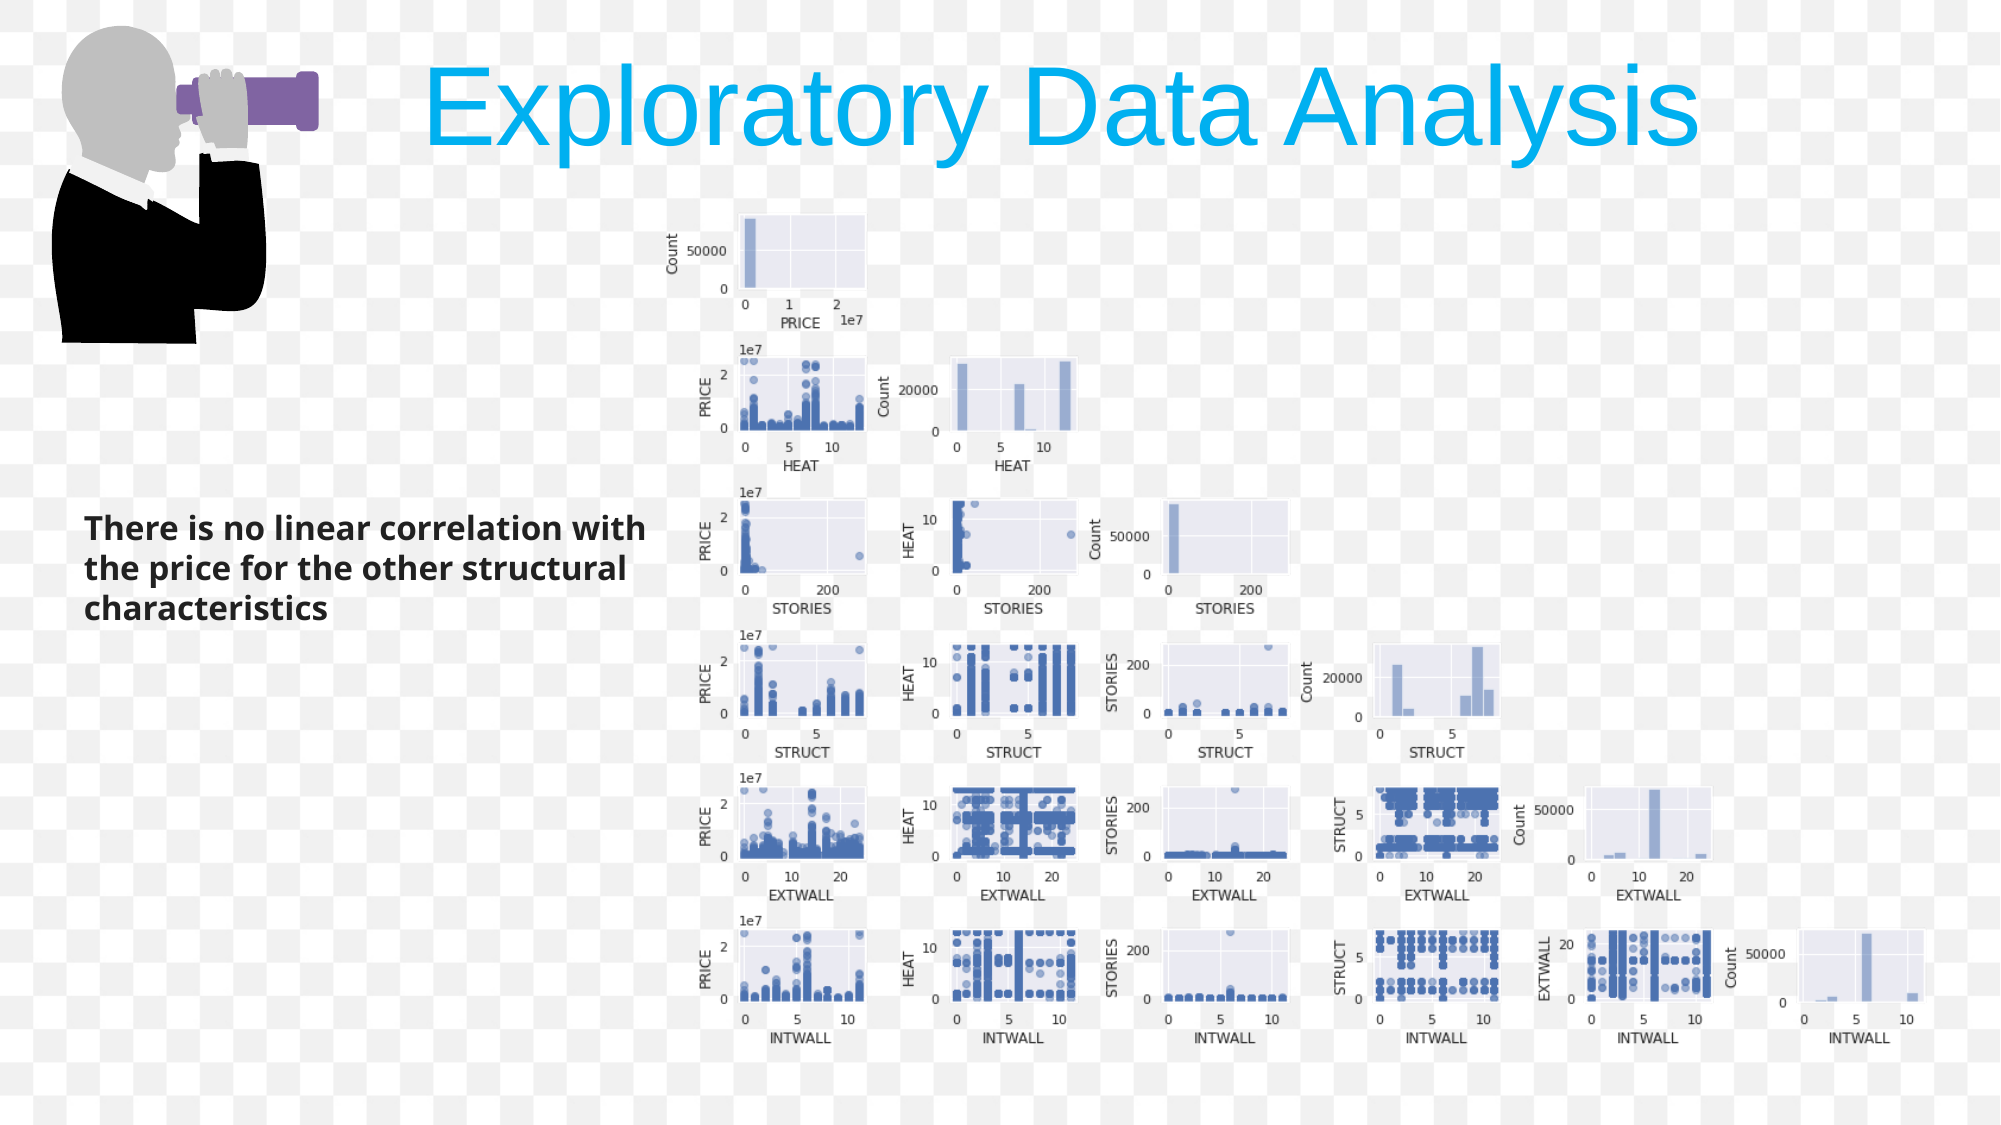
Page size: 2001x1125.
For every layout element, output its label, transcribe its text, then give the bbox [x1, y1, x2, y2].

list Exploratory Data Analysis [319, 50, 2000, 169]
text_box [51, 25, 319, 344]
text_box There is no linear correlation with the price for the other structural characteristics [69, 499, 657, 671]
picture [0, 0, 2001, 1125]
